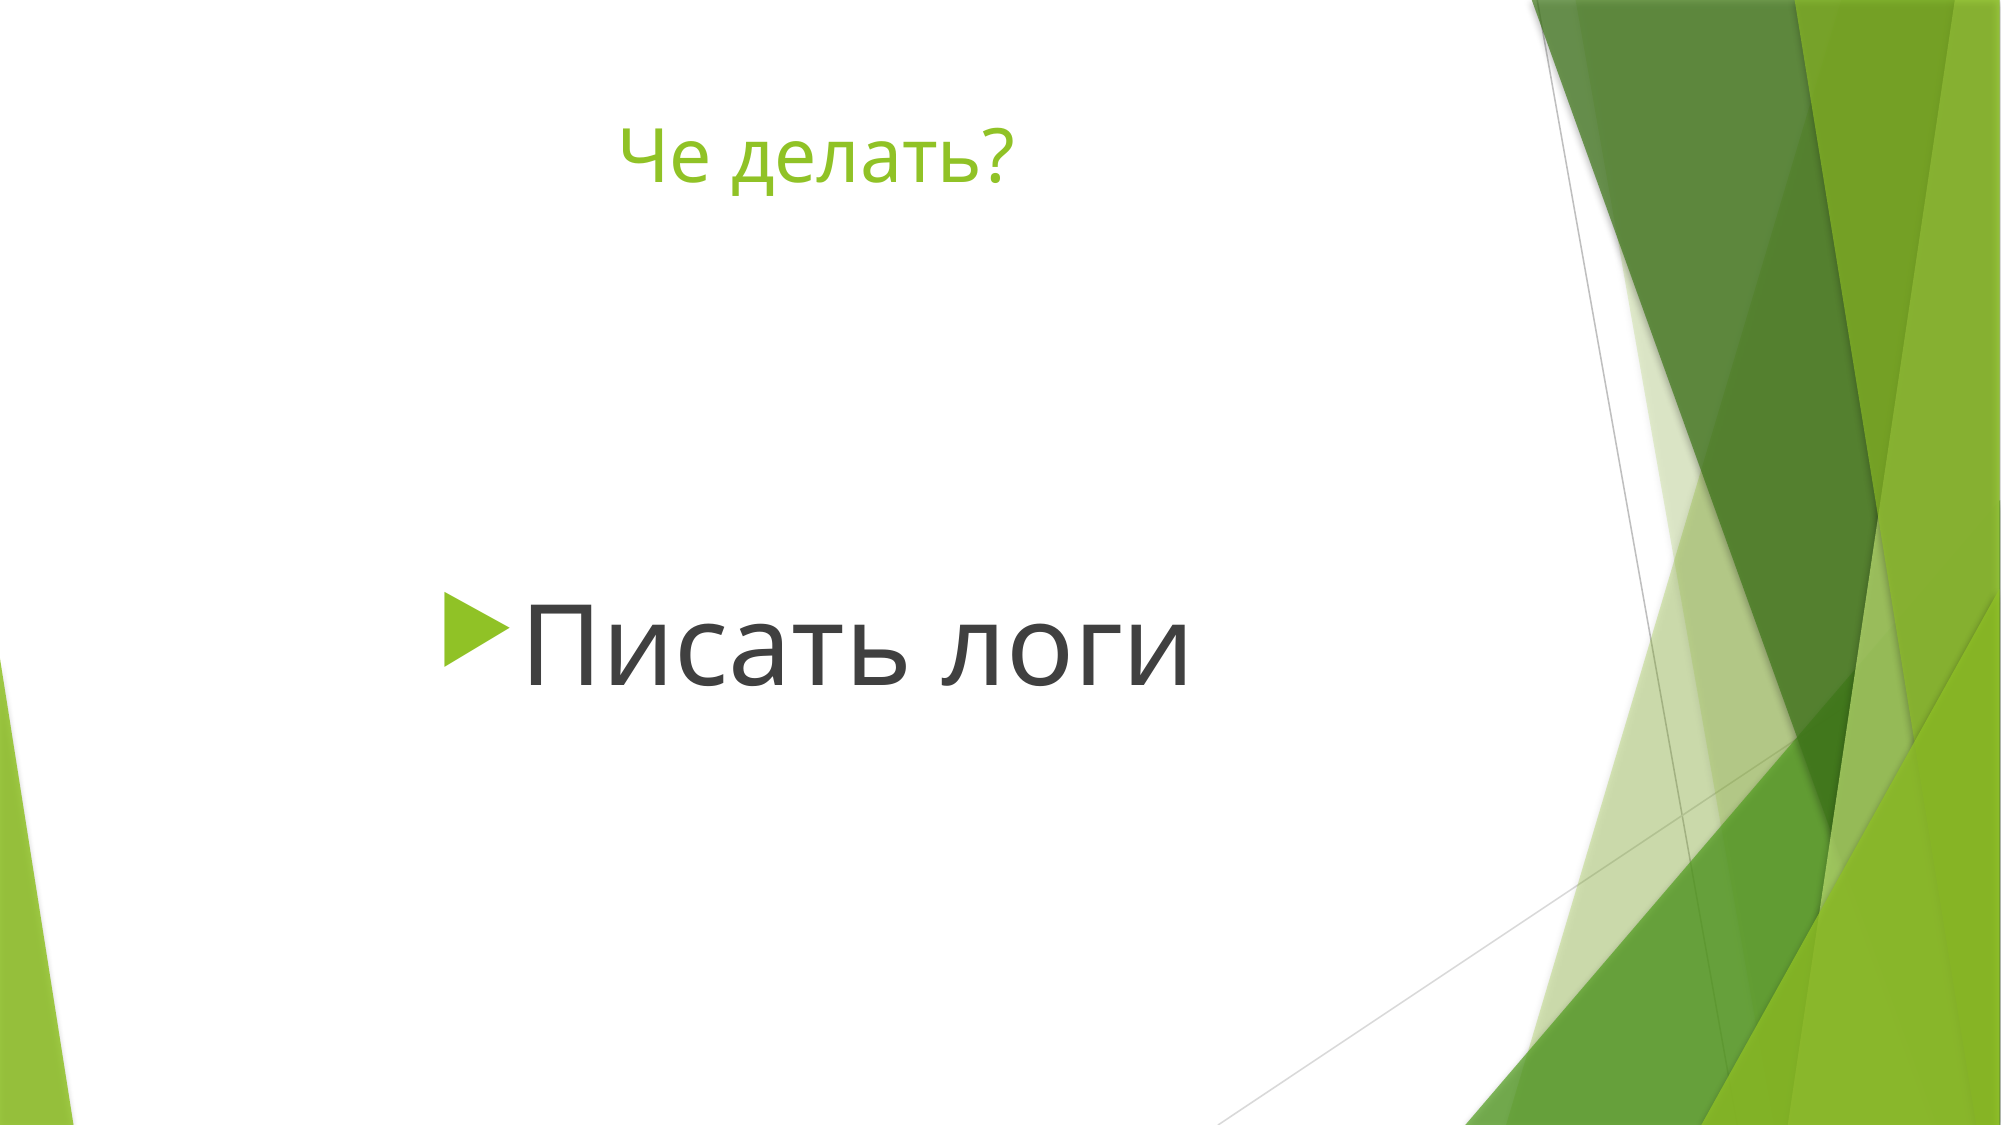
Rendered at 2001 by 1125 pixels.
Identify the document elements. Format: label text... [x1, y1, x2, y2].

list Писать логи [111, 565, 1522, 1125]
title Че делать? [111, 99, 1522, 317]
